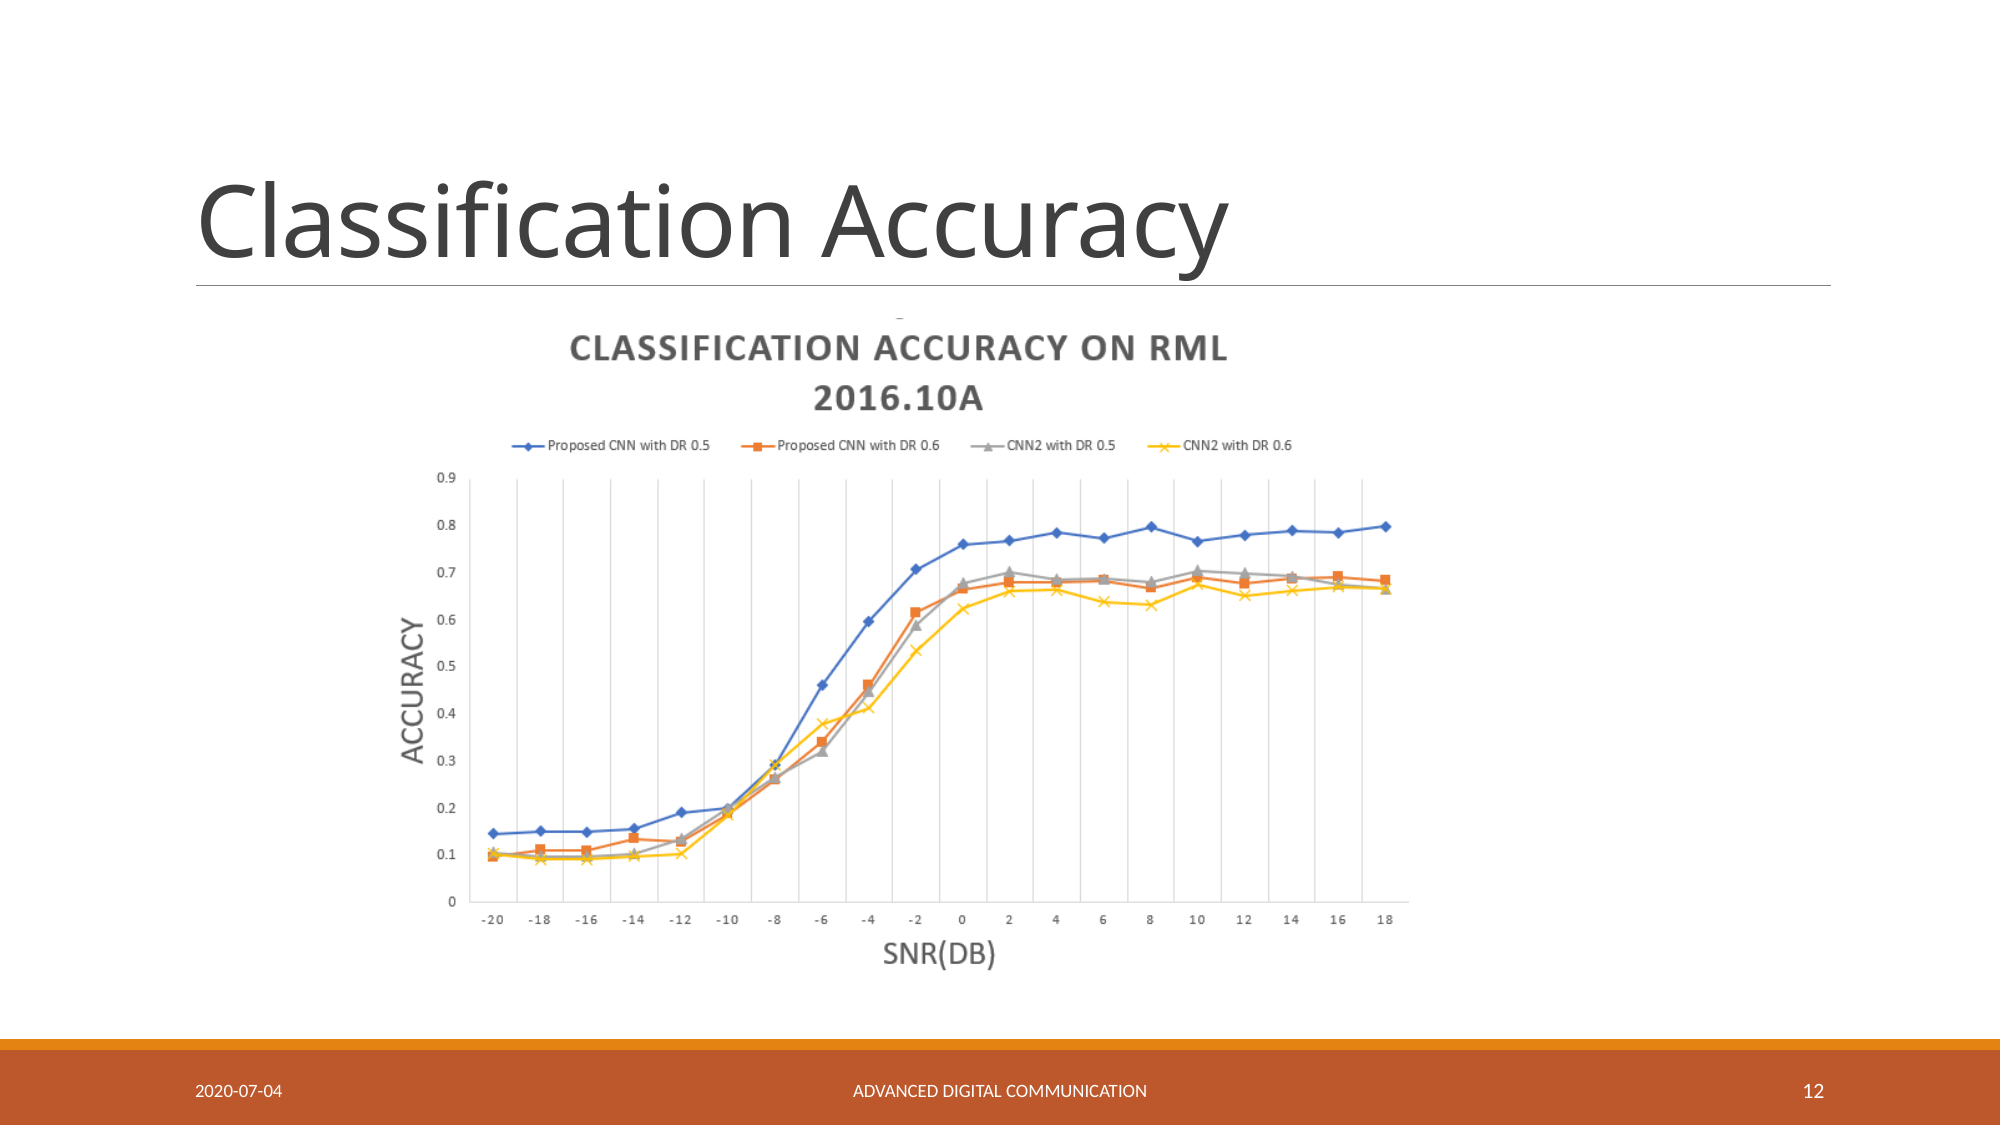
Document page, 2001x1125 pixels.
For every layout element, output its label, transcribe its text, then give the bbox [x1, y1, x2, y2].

slide_number 12 [1624, 1059, 1840, 1120]
footer Advanced Digital Communication [604, 1059, 1396, 1120]
title Classification Accuracy [180, 47, 1830, 285]
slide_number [180, 1059, 586, 1120]
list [382, 317, 1410, 979]
